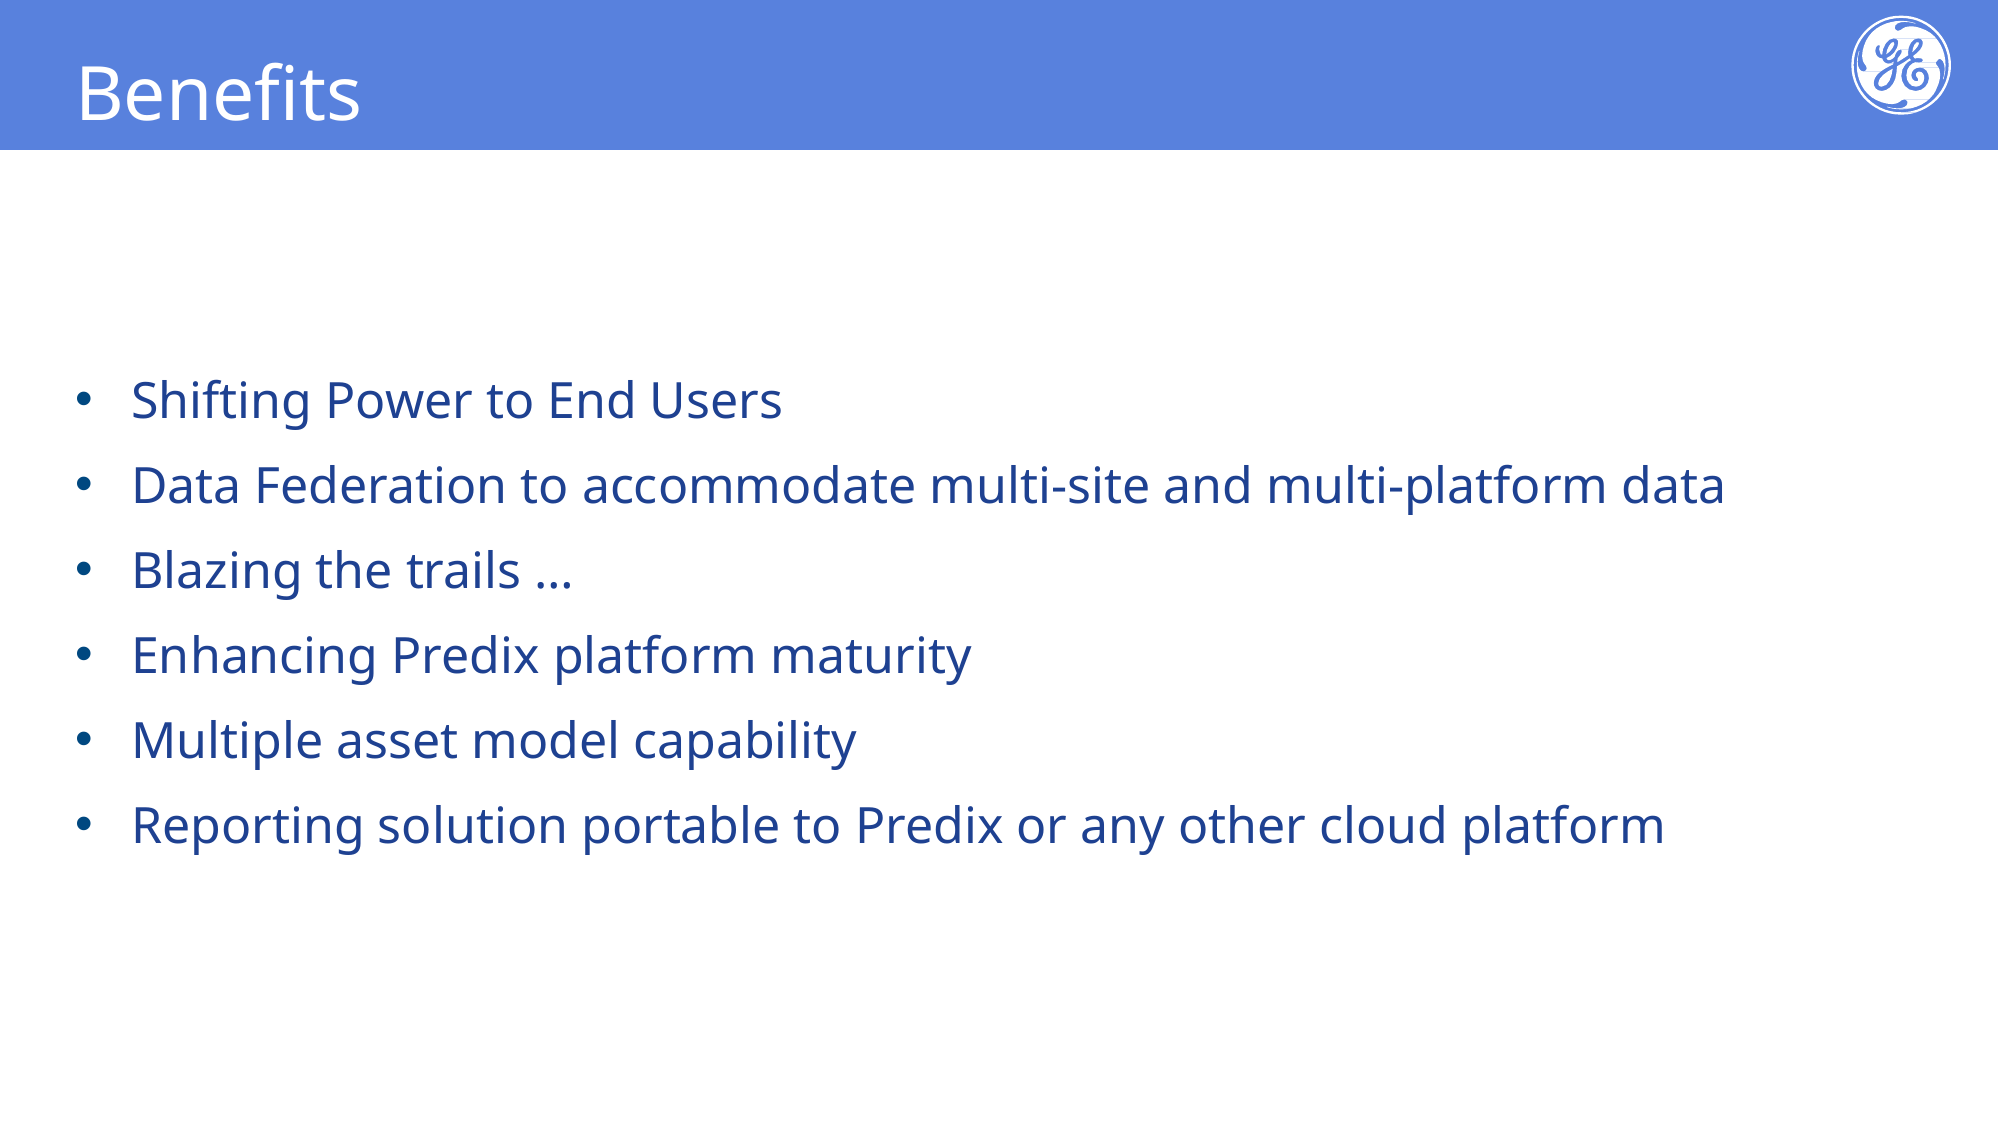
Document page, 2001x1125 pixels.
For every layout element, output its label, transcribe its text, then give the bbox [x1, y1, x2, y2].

text_box [1851, 15, 1951, 115]
text_box Benefits [0, 0, 1998, 150]
list Shifting Power to End Users Data Federation to accommodate multi-site and multi-platform data Blazing the trails … Enhancing Predix platform maturity Multiple asset model capability Reporting solution portable to Predix or any other cloud platform [75, 283, 1926, 979]
